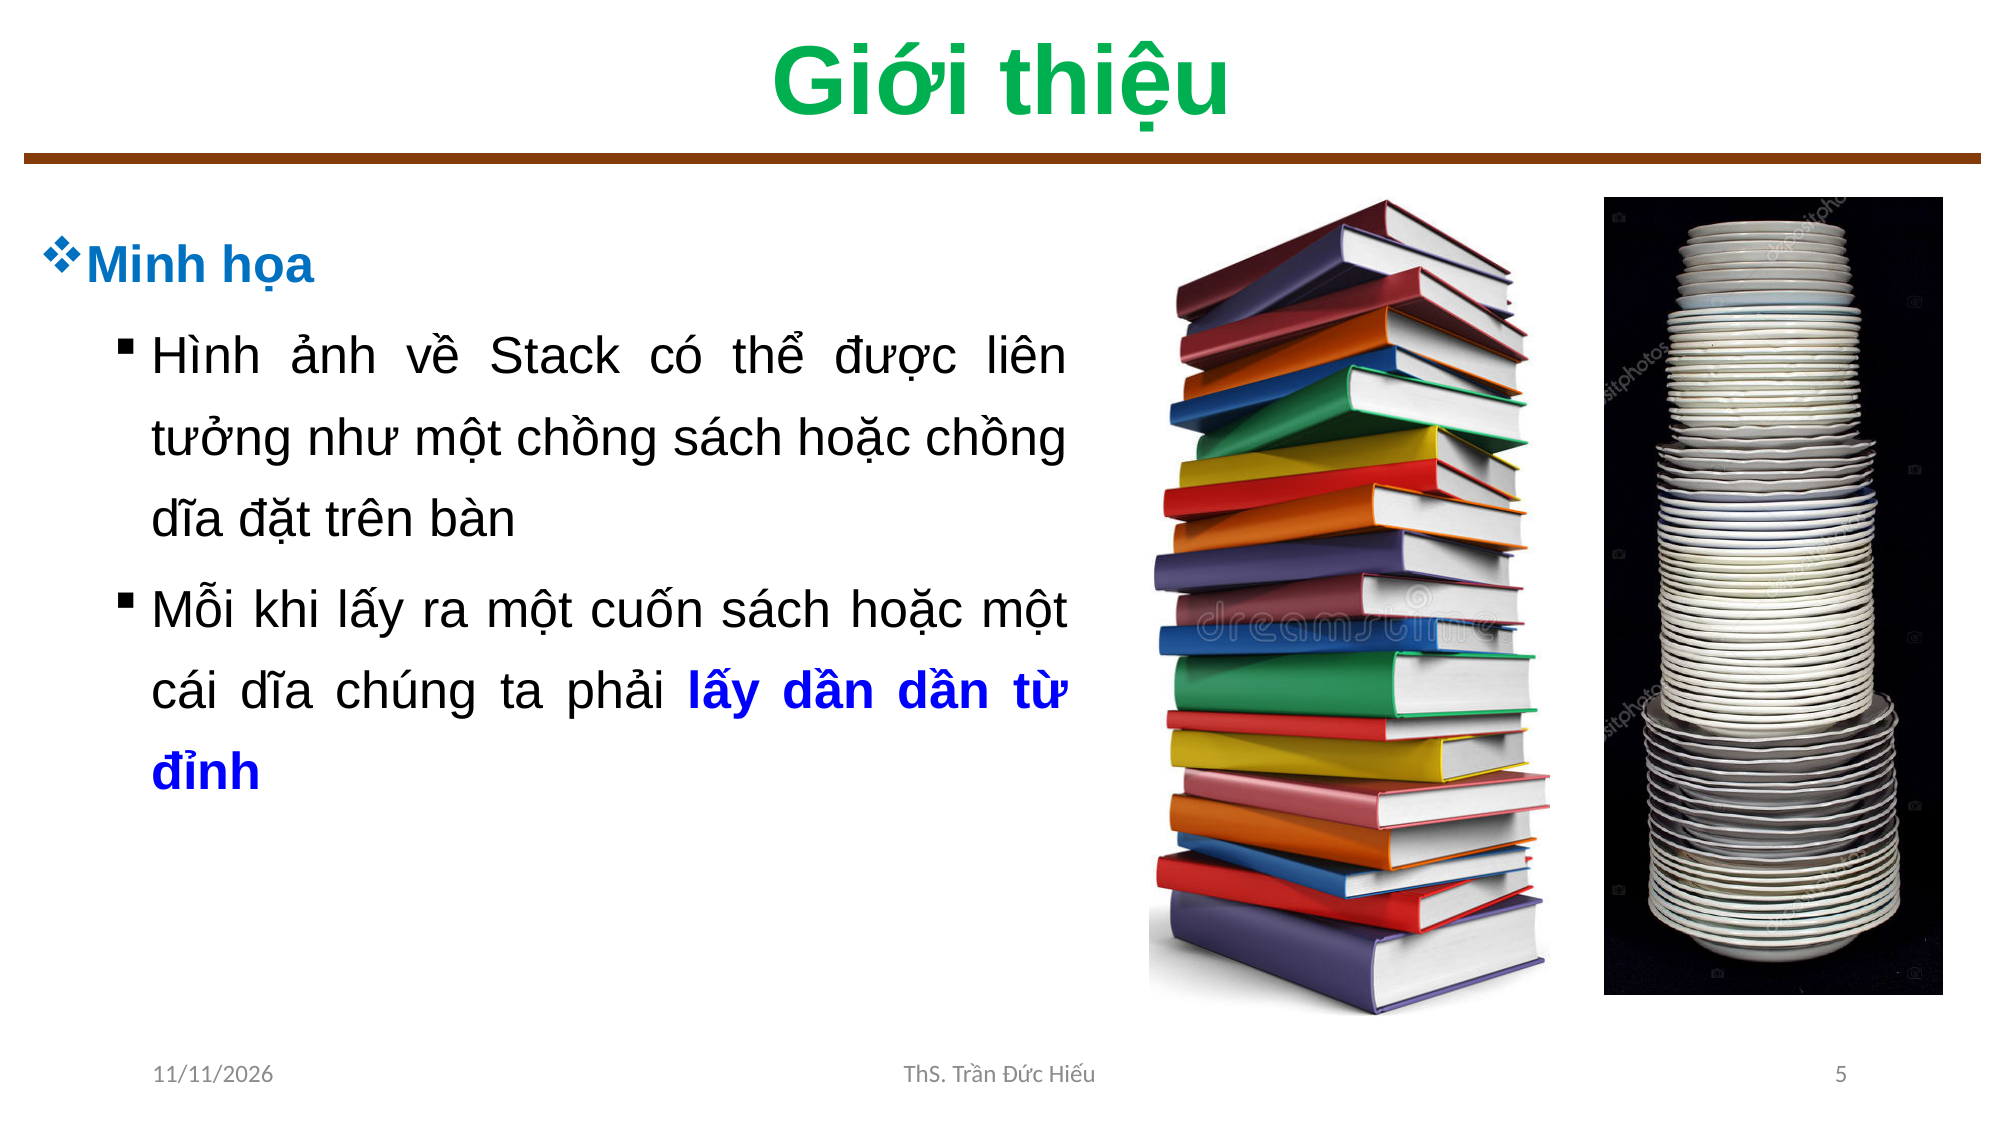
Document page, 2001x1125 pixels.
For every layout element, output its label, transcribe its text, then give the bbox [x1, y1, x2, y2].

list Minh họa Hình ảnh về Stack có thể được liên tưởng như một chồng sách hoặc chồng dĩa đặt trên bàn Mỗi khi lấy ra một cuốn sách hoặc một cái dĩa chúng ta phải lấy dần dần từ đỉnh [24, 204, 1084, 1112]
slide_number 5 [1412, 1042, 1863, 1103]
picture [1604, 197, 1943, 995]
footer ThS. Trần Đức Hiếu [662, 1042, 1338, 1103]
title Giới thiệu [24, 22, 1982, 144]
picture [1149, 197, 1550, 1019]
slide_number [137, 1042, 588, 1103]
